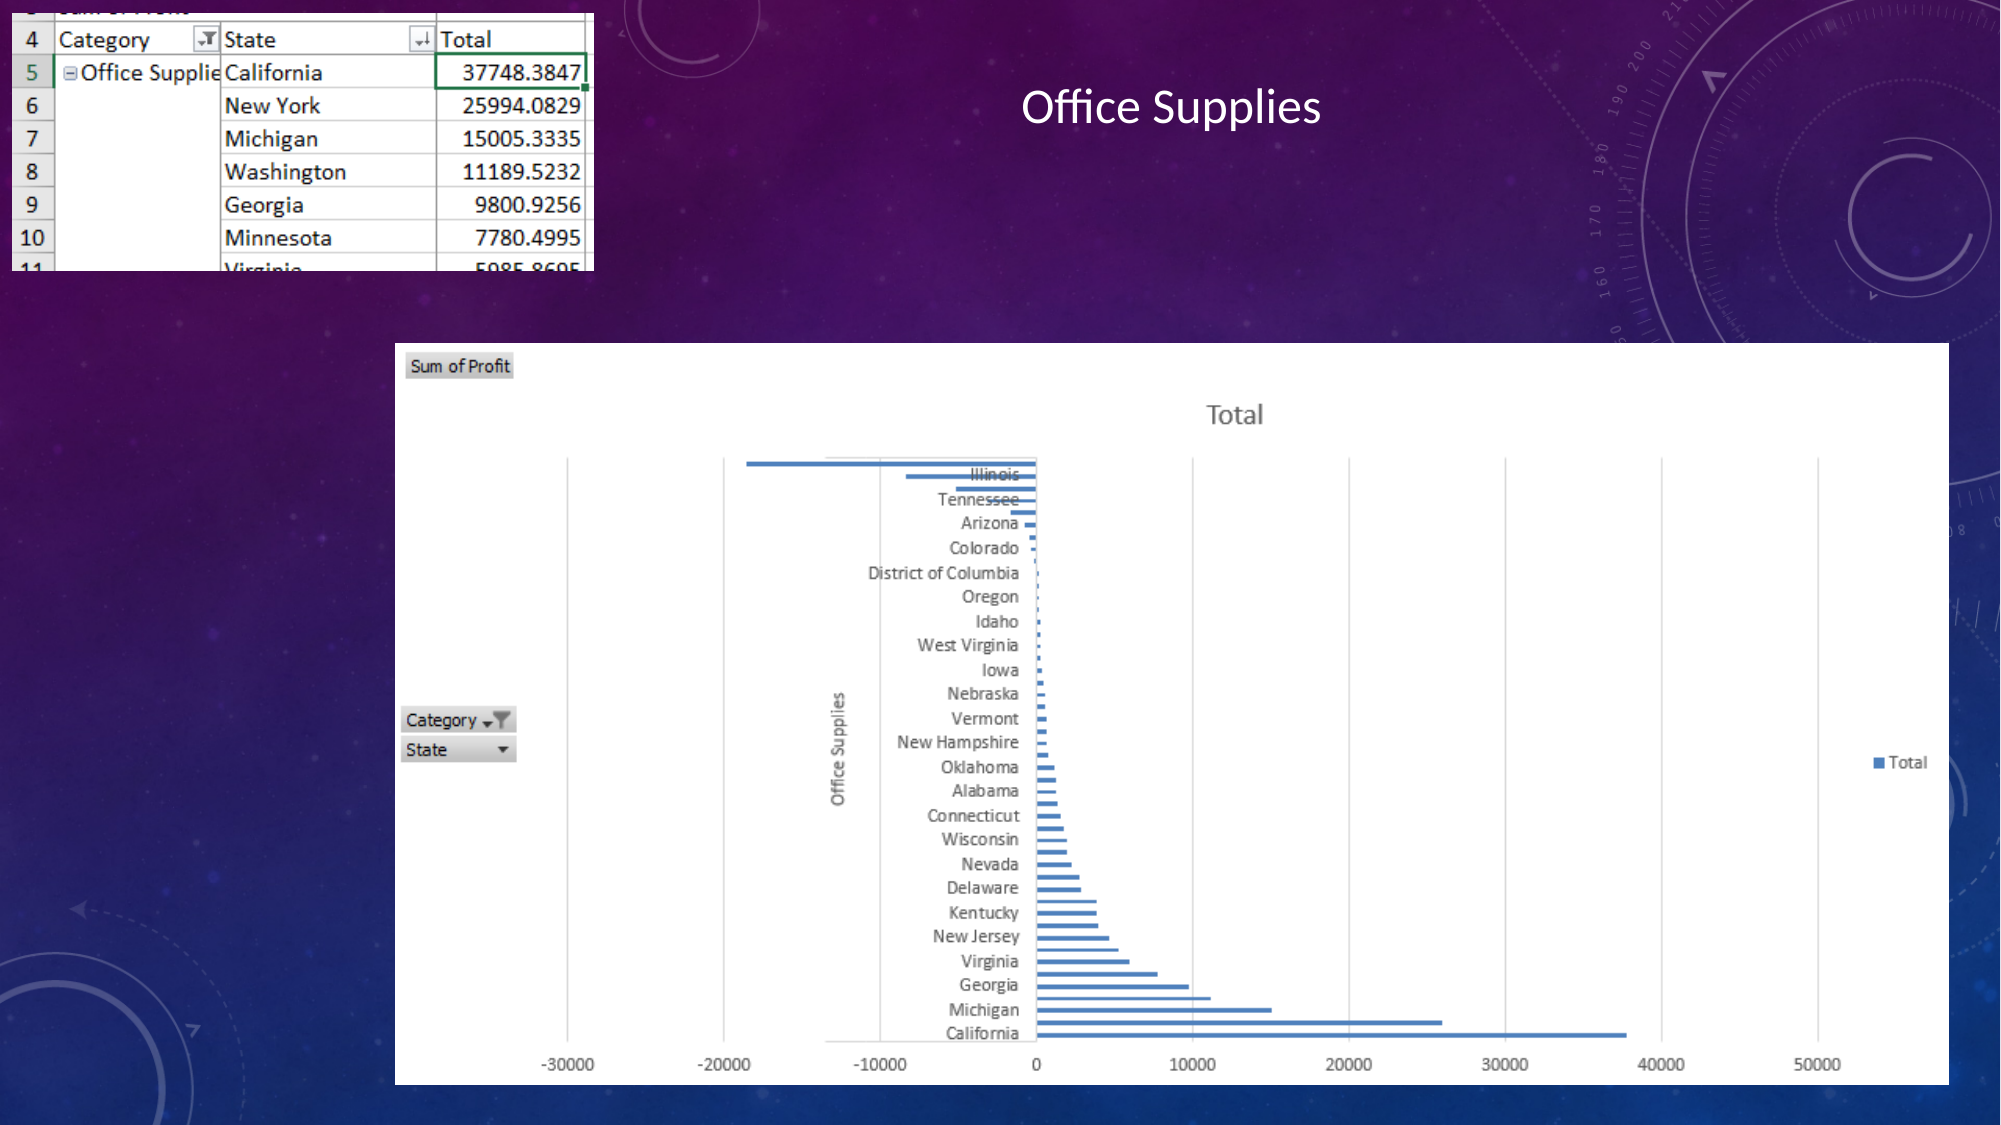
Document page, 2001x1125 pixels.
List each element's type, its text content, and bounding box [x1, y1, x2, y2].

picture [0, 0, 2001, 1125]
text_box Office Supplies [1006, 66, 1337, 142]
